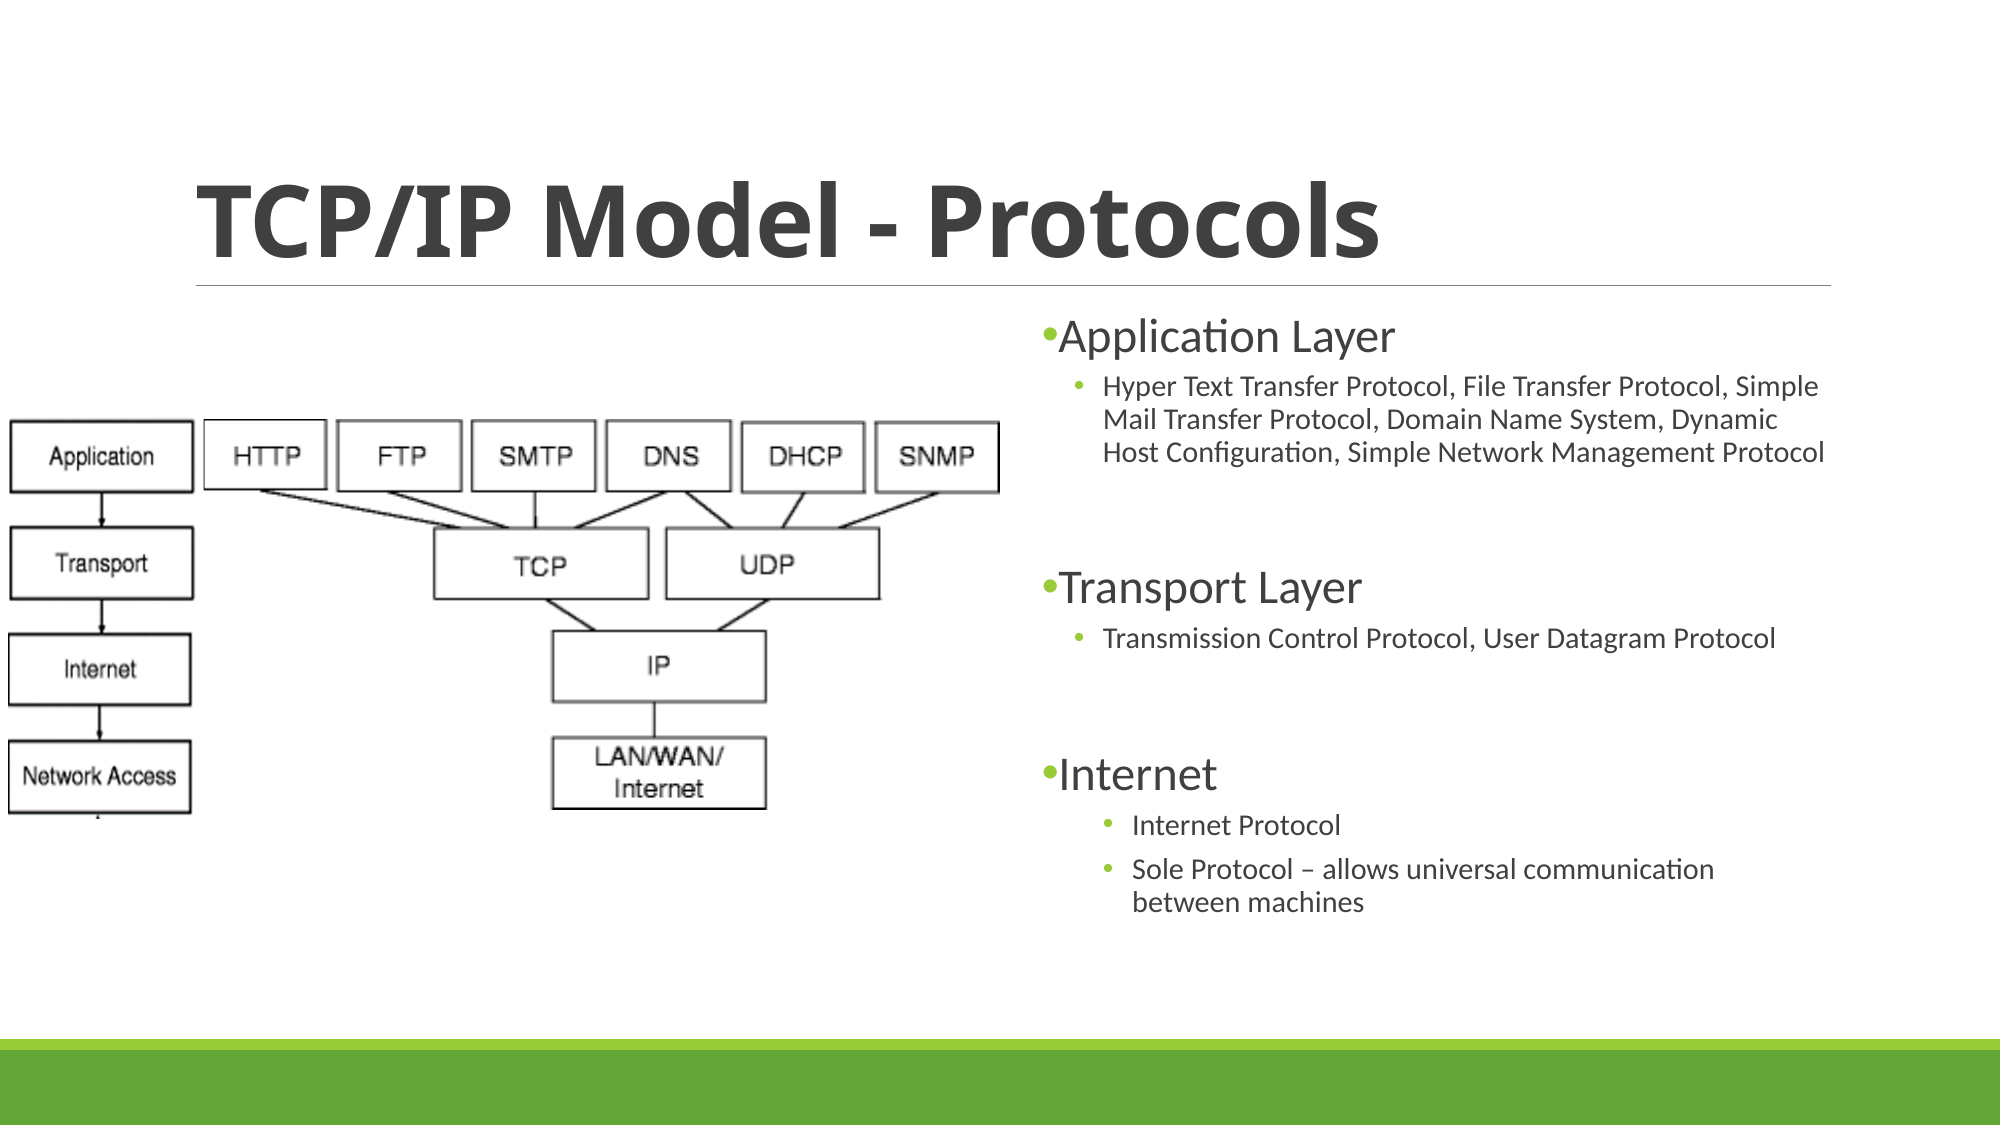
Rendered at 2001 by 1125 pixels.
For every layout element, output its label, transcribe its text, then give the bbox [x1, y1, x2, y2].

picture [0, 414, 1001, 819]
list Application Layer Hyper Text Transfer Protocol, File Transfer Protocol, Simple Mail Transfer Protocol, Domain Name System, Dynamic Host Configuration, Simple Network Management Protocol Transport Layer Transmission Control Protocol, User Datagram Protocol Internet Internet Protocol Sole Protocol – allows universal communication between machines [1041, 302, 1830, 963]
title TCP/IP Model - Protocols [180, 47, 1830, 285]
